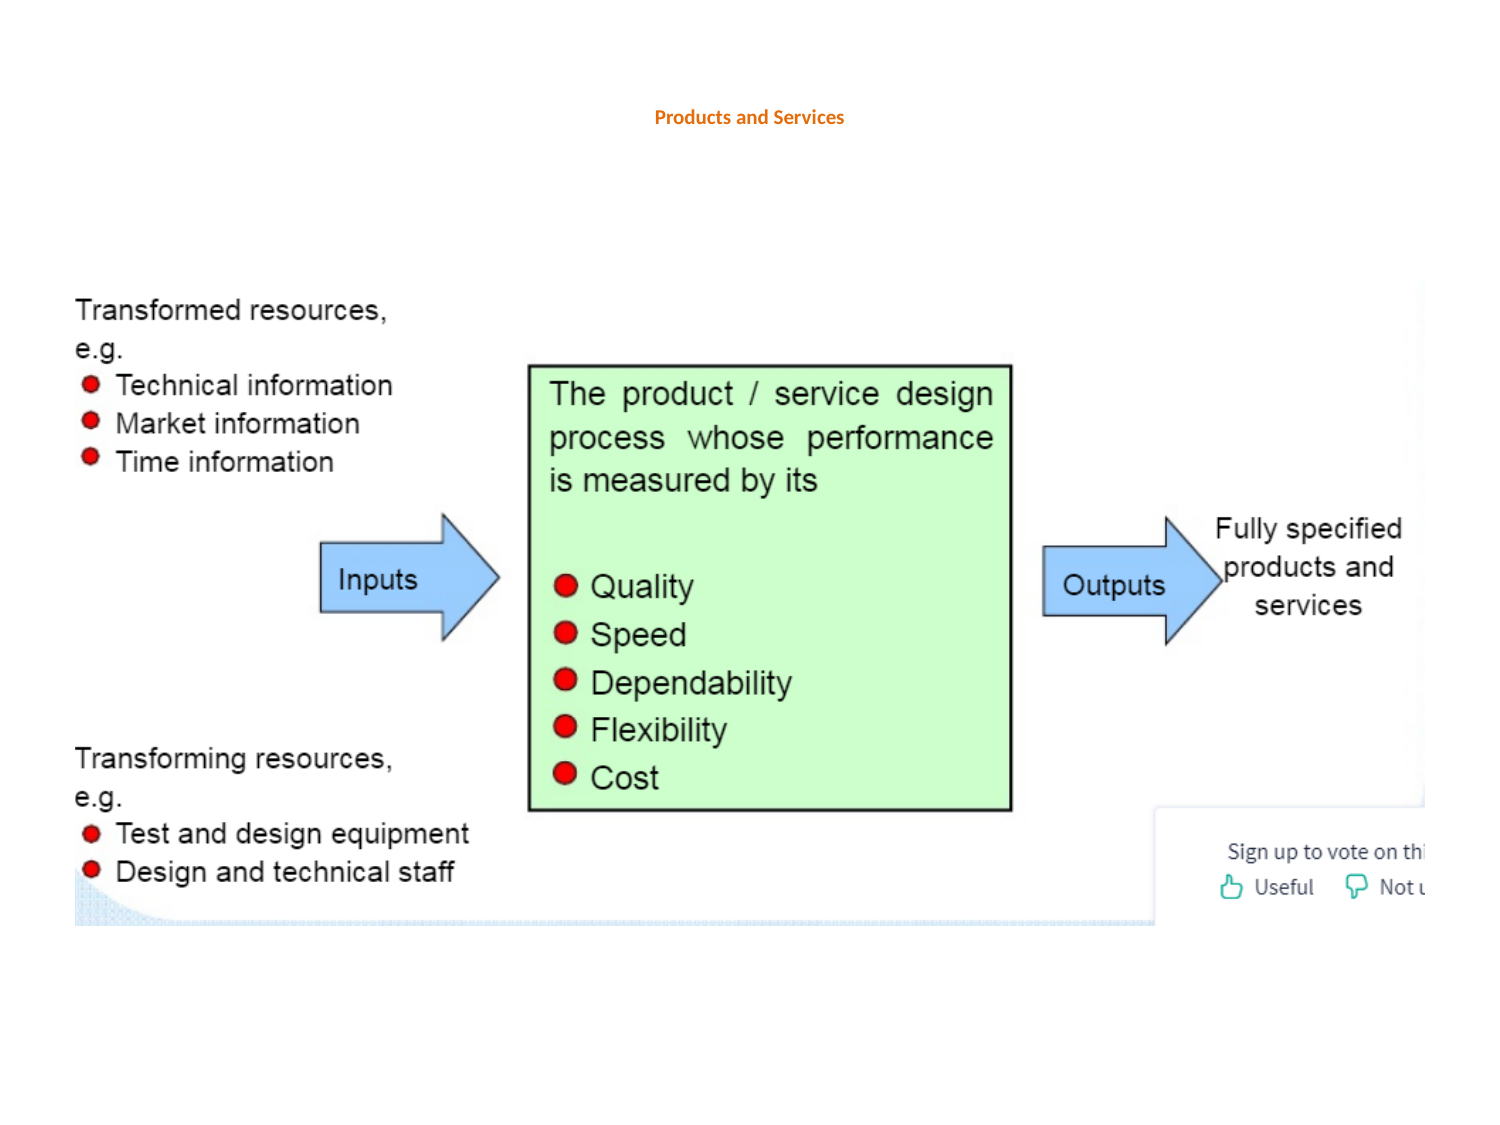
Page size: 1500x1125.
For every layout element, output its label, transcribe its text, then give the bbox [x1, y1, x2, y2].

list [74, 278, 1426, 926]
title Products and Services [75, 45, 1425, 163]
